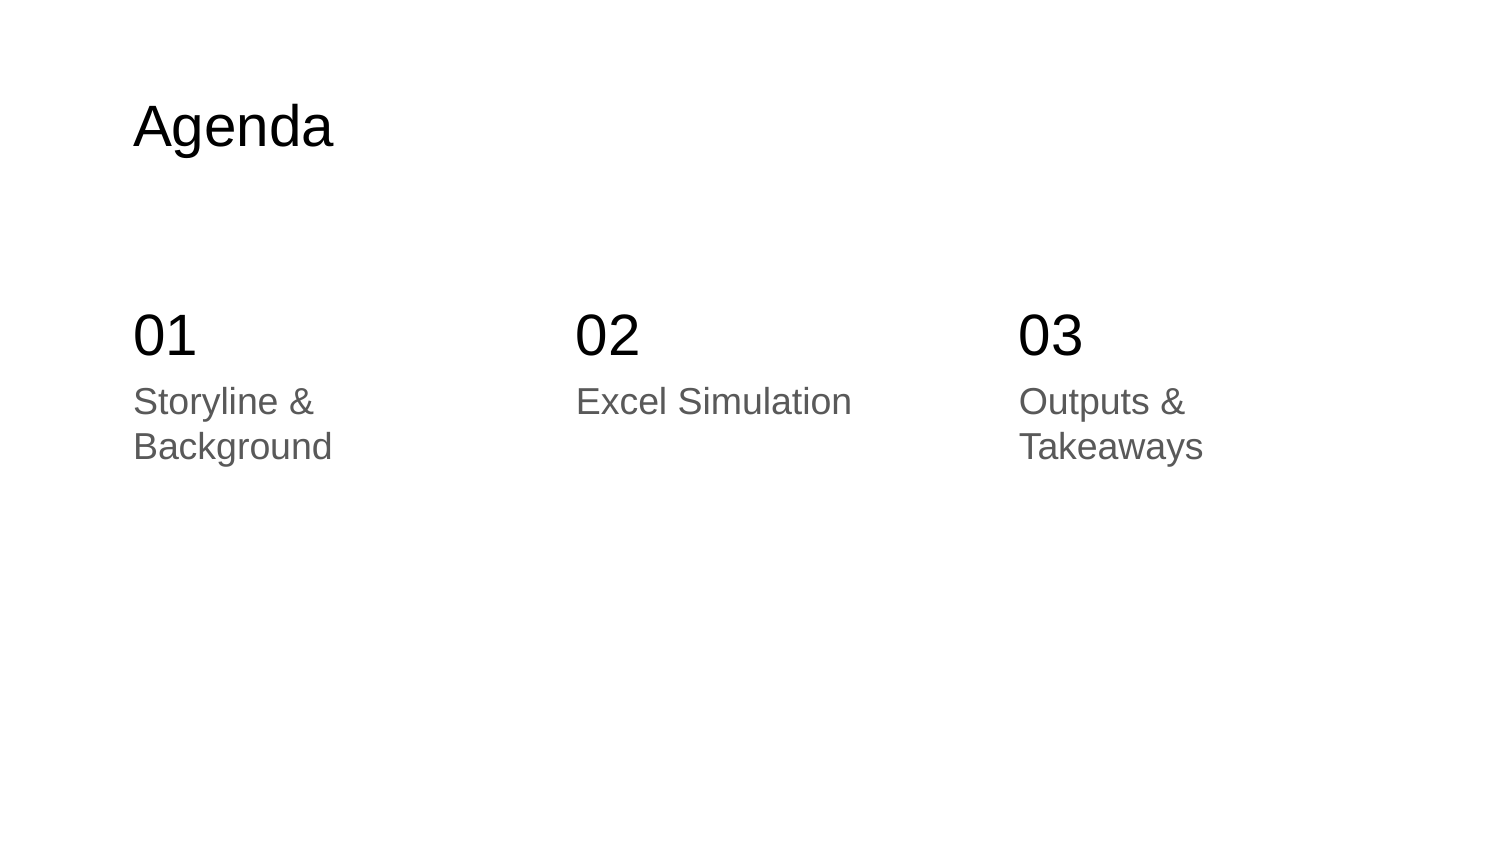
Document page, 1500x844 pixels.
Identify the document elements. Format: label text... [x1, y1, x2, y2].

title Agenda [118, 72, 1382, 167]
title 01 [118, 309, 239, 362]
title 03 [1003, 309, 1125, 362]
title 02 [560, 309, 682, 362]
subtitle Excel Simulation [560, 362, 940, 456]
subtitle Storyline & Background [118, 362, 497, 456]
subtitle Outputs & Takeaways [1003, 362, 1382, 456]
